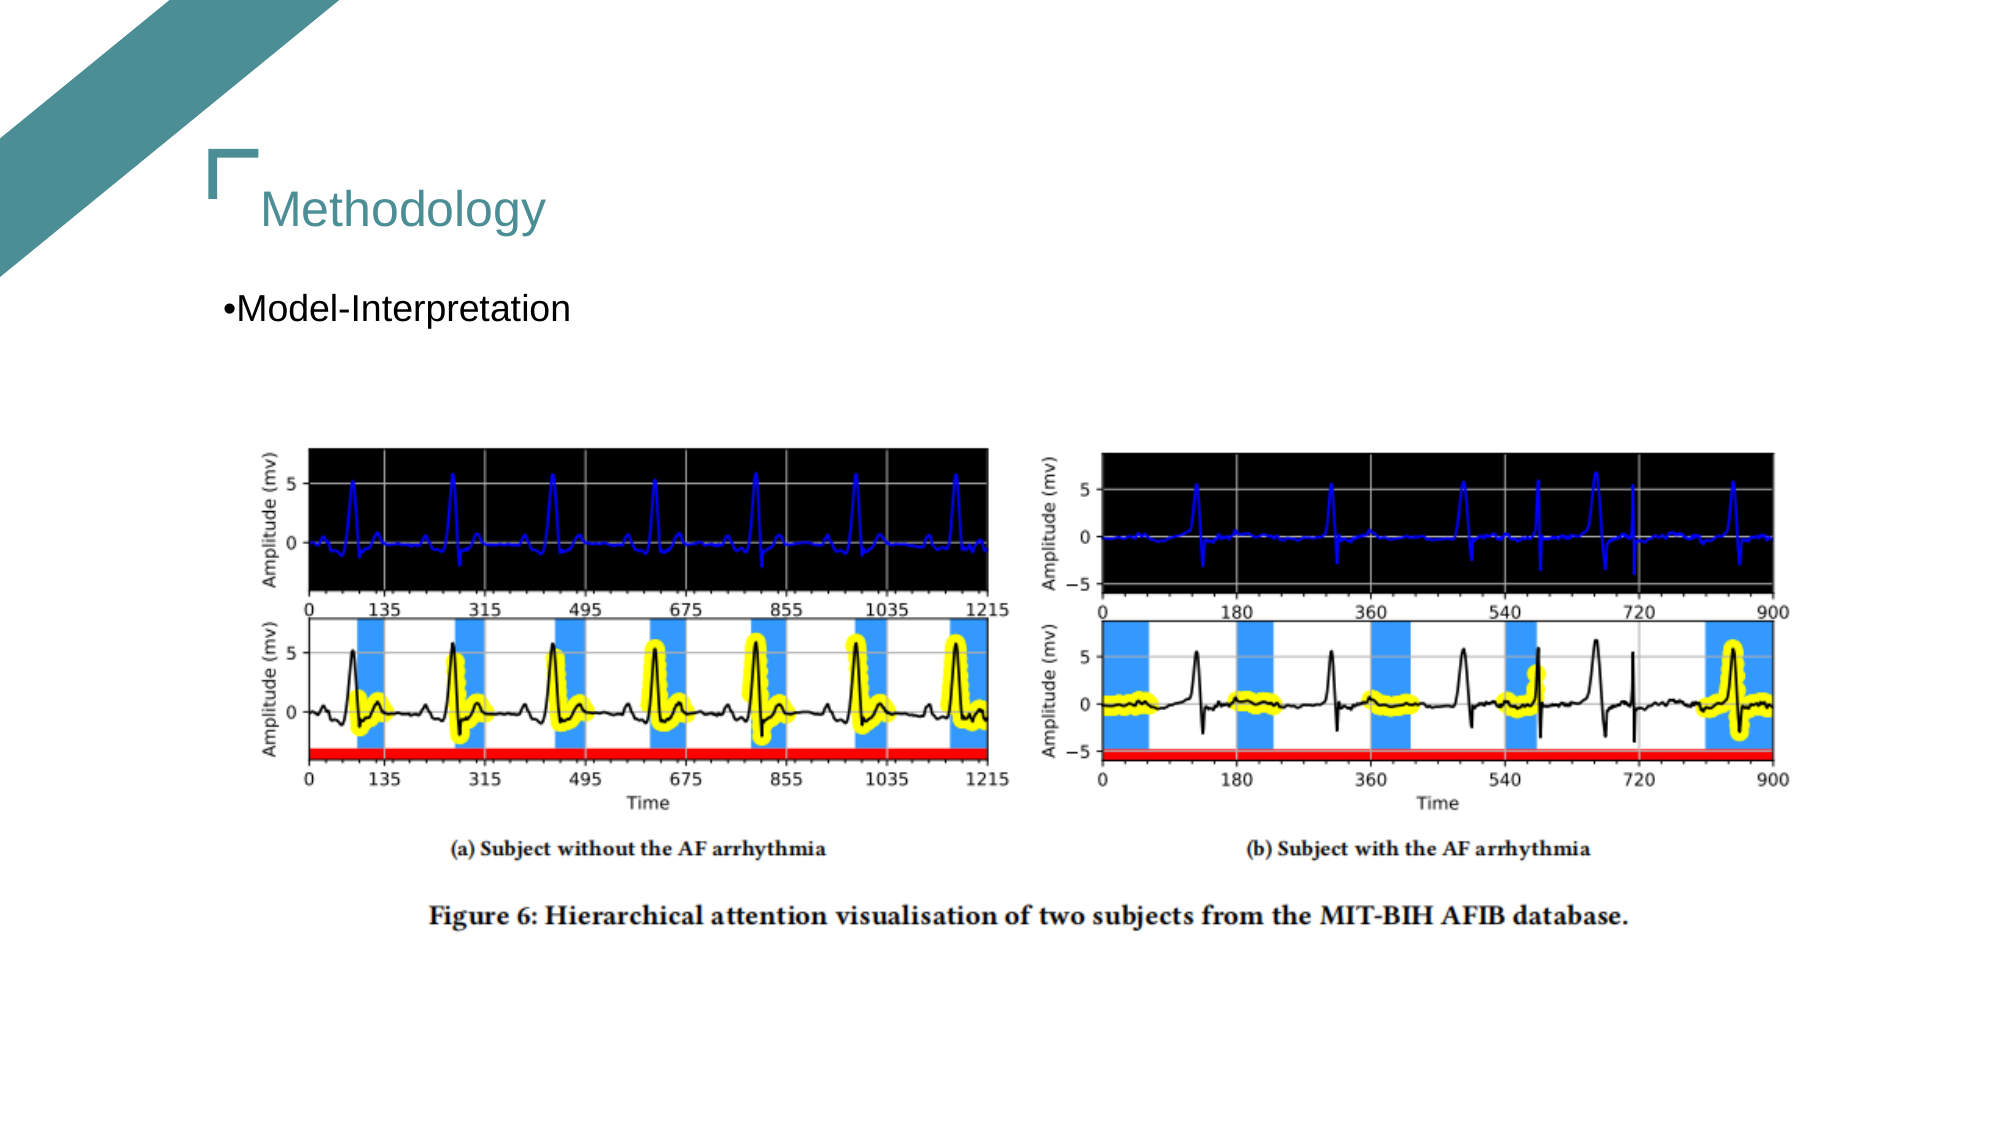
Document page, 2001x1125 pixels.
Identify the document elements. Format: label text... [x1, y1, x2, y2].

text_box Methodology [245, 168, 562, 244]
text_box [207, 148, 259, 200]
picture [226, 403, 1830, 948]
text_box •Model-Interpretation [208, 276, 1916, 337]
